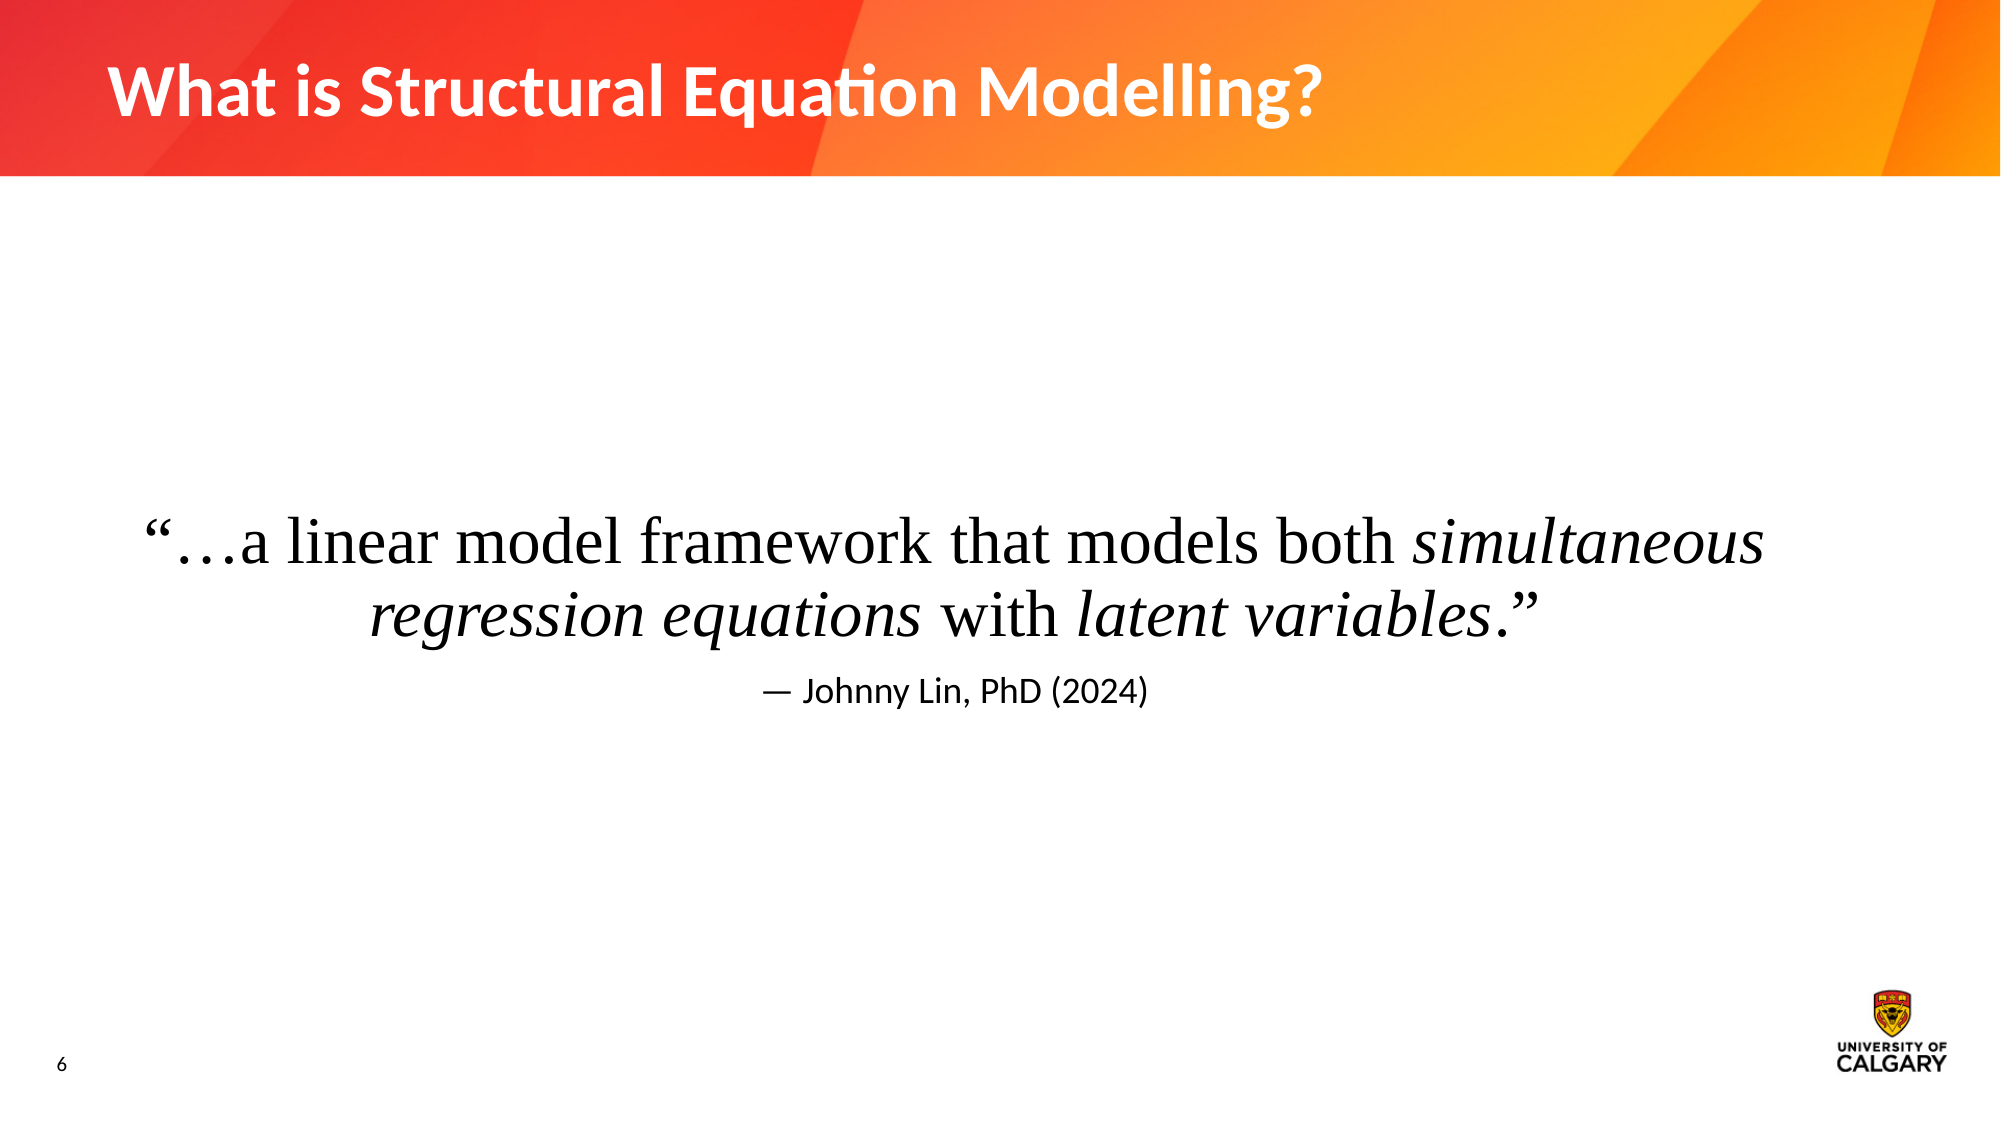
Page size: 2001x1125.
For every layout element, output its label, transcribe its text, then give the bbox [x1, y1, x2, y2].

picture [0, 0, 2001, 1125]
title What is Structural Equation Modelling? [92, 7, 1818, 177]
slide_number 6 [41, 1043, 492, 1104]
list “…a linear model framework that models both simultaneous regression equations with latent variables.” — Johnny Lin, PhD (2024) [92, 252, 1818, 966]
